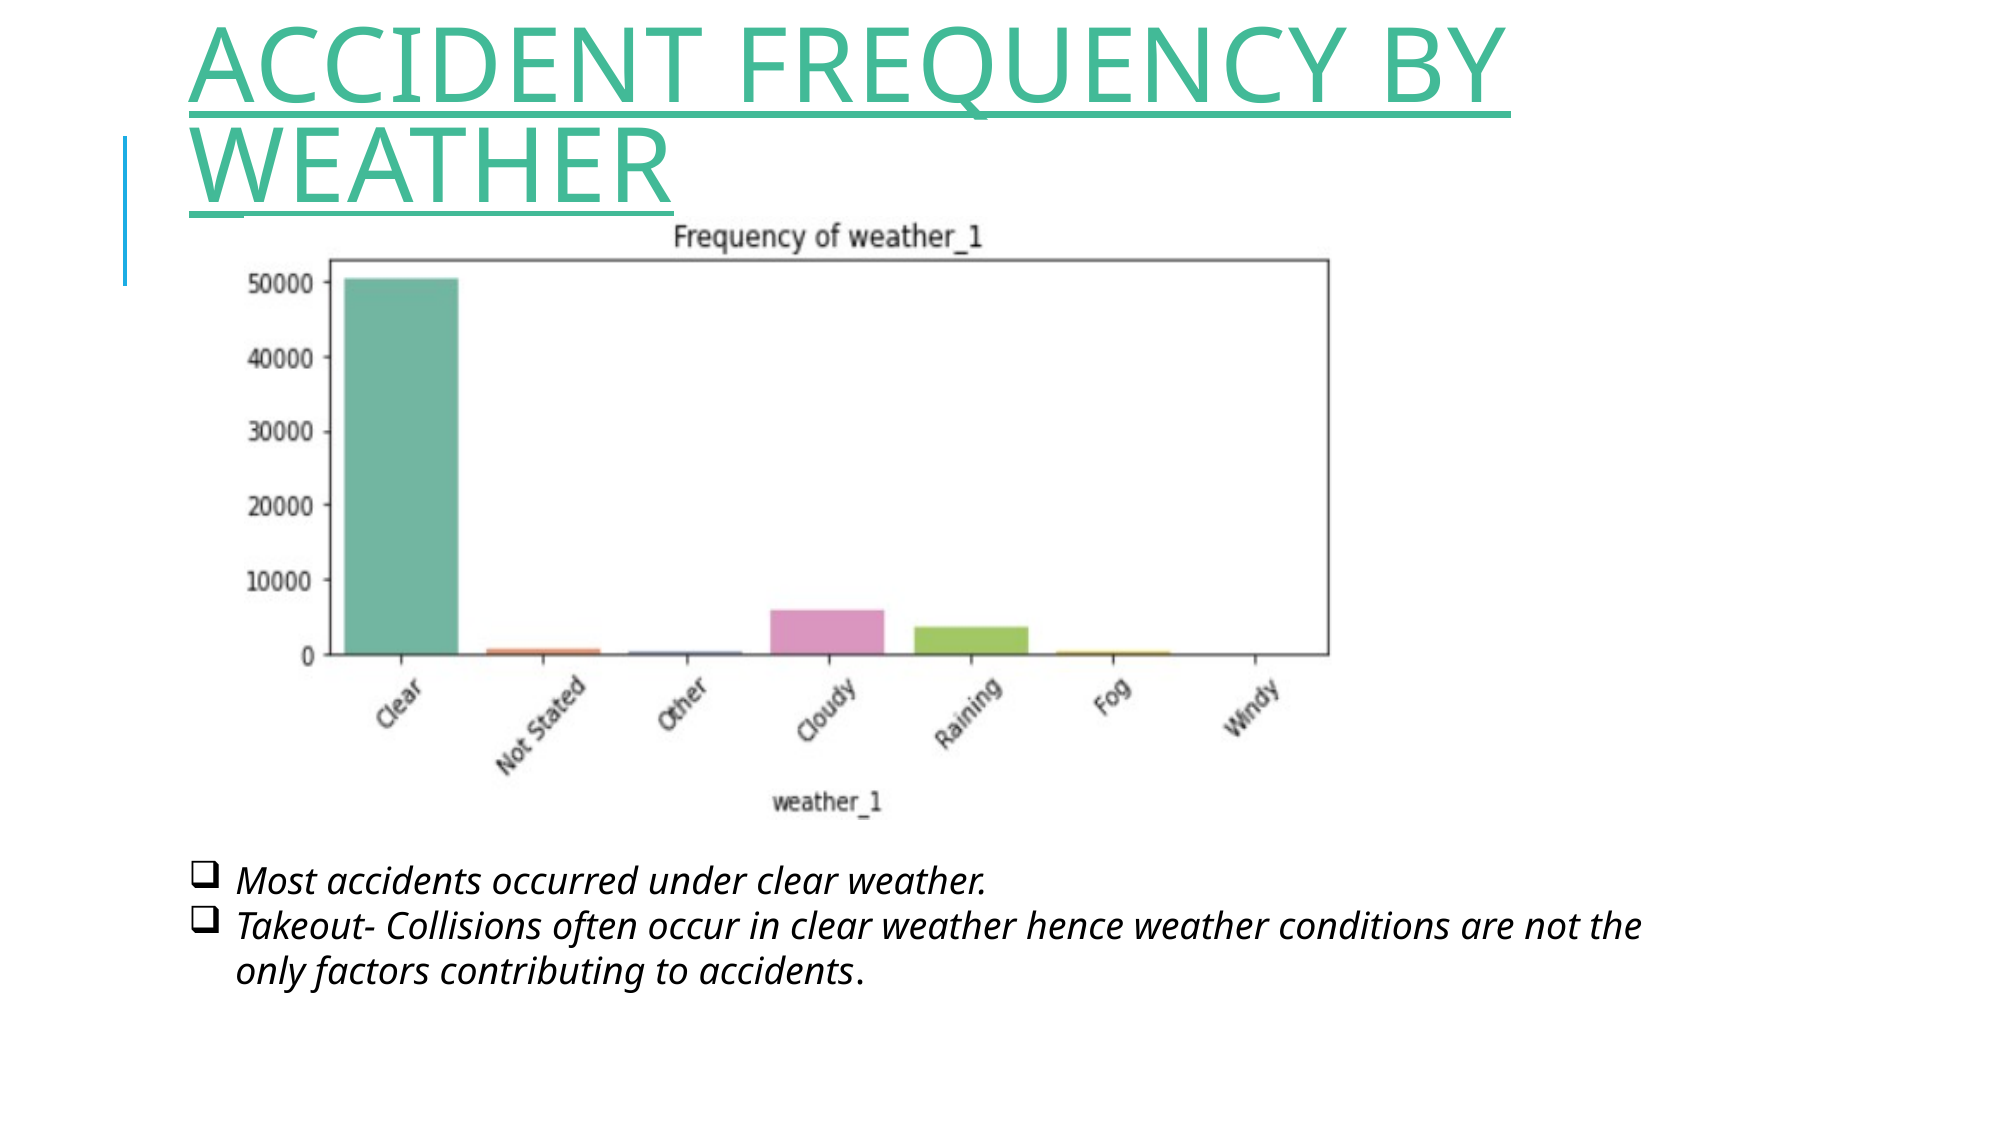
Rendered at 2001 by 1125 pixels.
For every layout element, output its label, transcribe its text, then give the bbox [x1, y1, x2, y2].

title ACCIDENT FREQUENCY BY WEATHER [173, 0, 1769, 246]
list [244, 216, 1447, 821]
text_box Most accidents occurred under clear weather. Takeout- Collisions often occur in clear weather hence weather conditions are not the only factors contributing to accidents. [173, 849, 1678, 1000]
